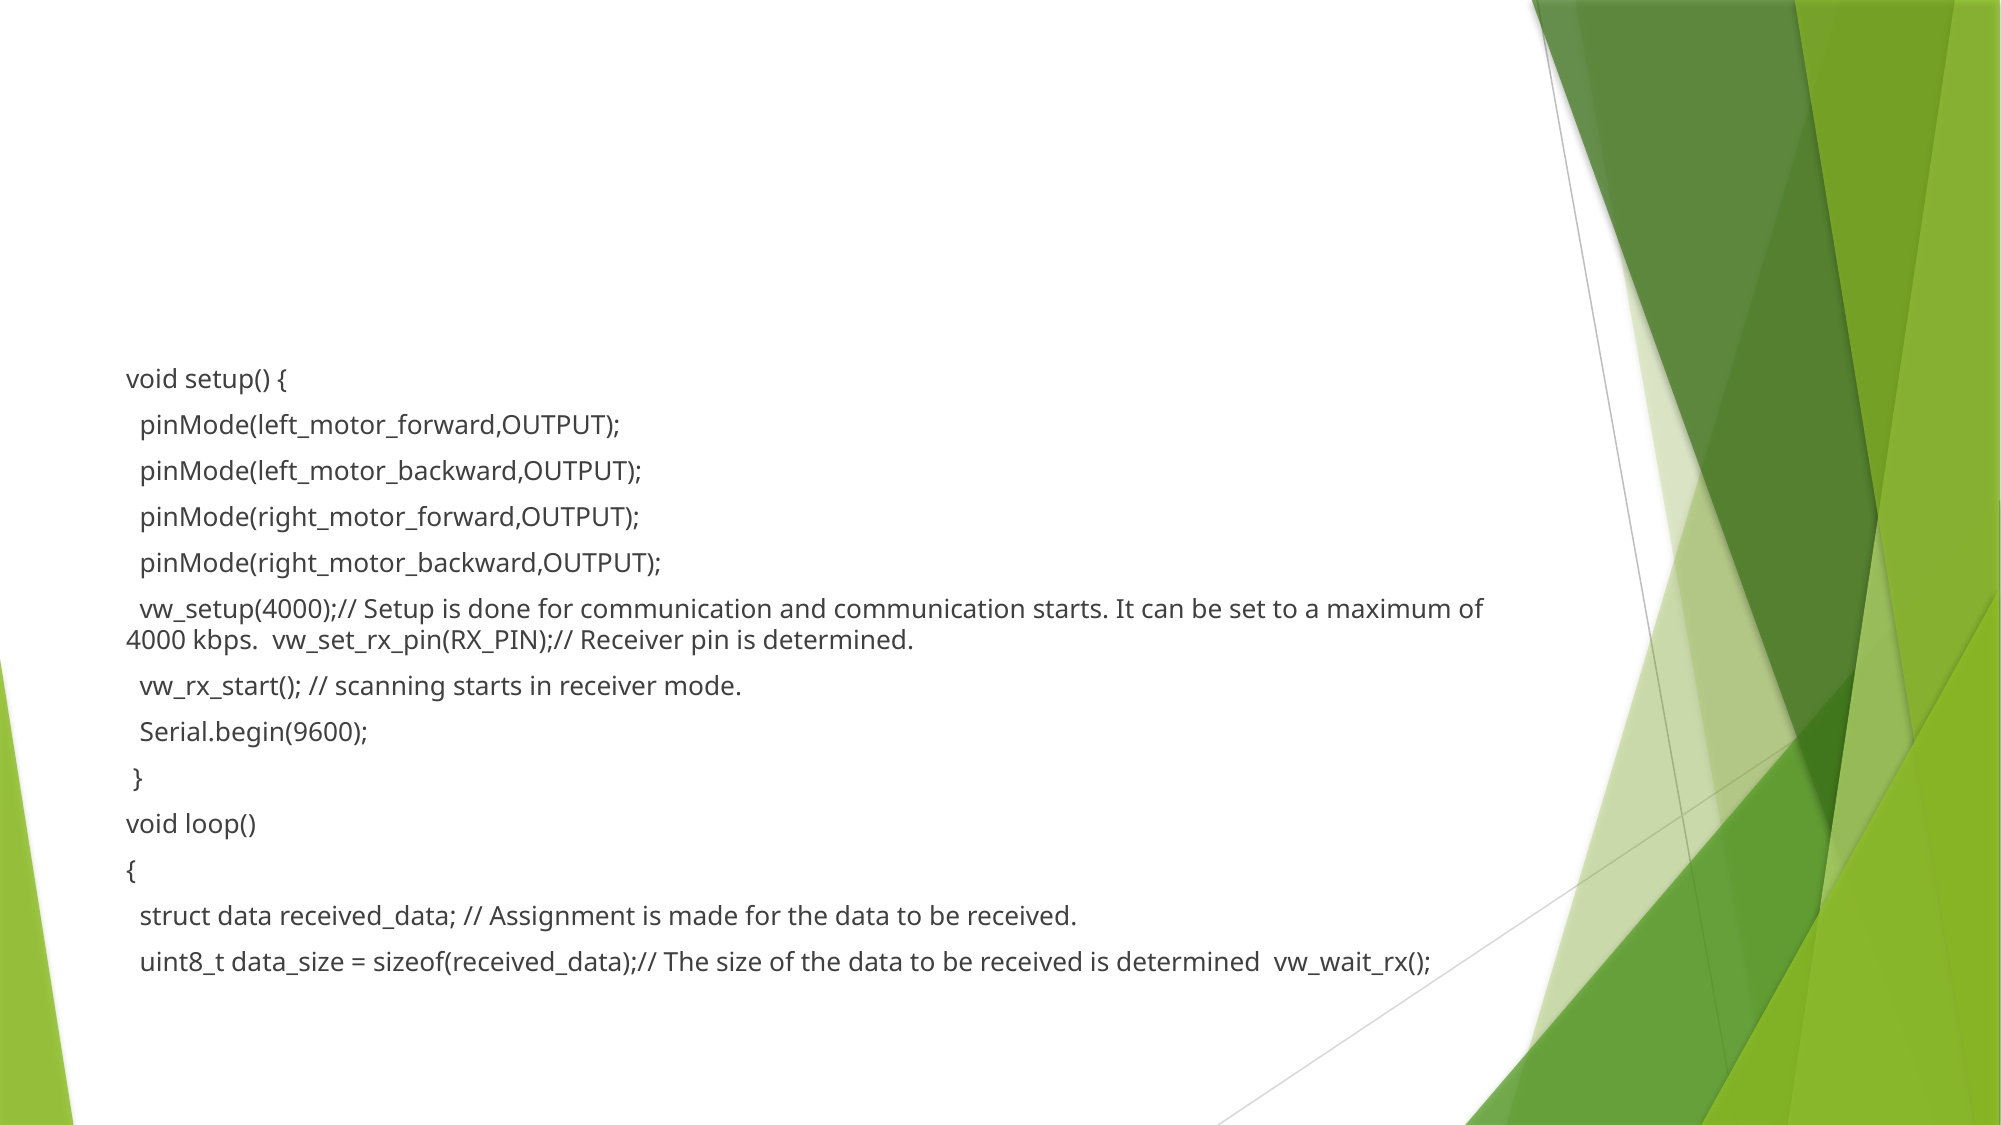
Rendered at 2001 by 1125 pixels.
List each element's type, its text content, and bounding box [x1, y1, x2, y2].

list void setup() { pinMode(left_motor_forward,OUTPUT); pinMode(left_motor_backward,OUTPUT); pinMode(right_motor_forward,OUTPUT); pinMode(right_motor_backward,OUTPUT); vw_setup(4000);// Setup is done for communication and communication starts. It can be set to a maximum of 4000 kbps. vw_set_rx_pin(RX_PIN);// Receiver pin is determined. vw_rx_start(); // scanning starts in receiver mode. Serial.begin(9600); } void loop() { struct data received_data; // Assignment is made for the data to be received. uint8_t data_size = sizeof(received_data);// The size of the data to be received is determined vw_wait_rx(); [111, 354, 1522, 992]
